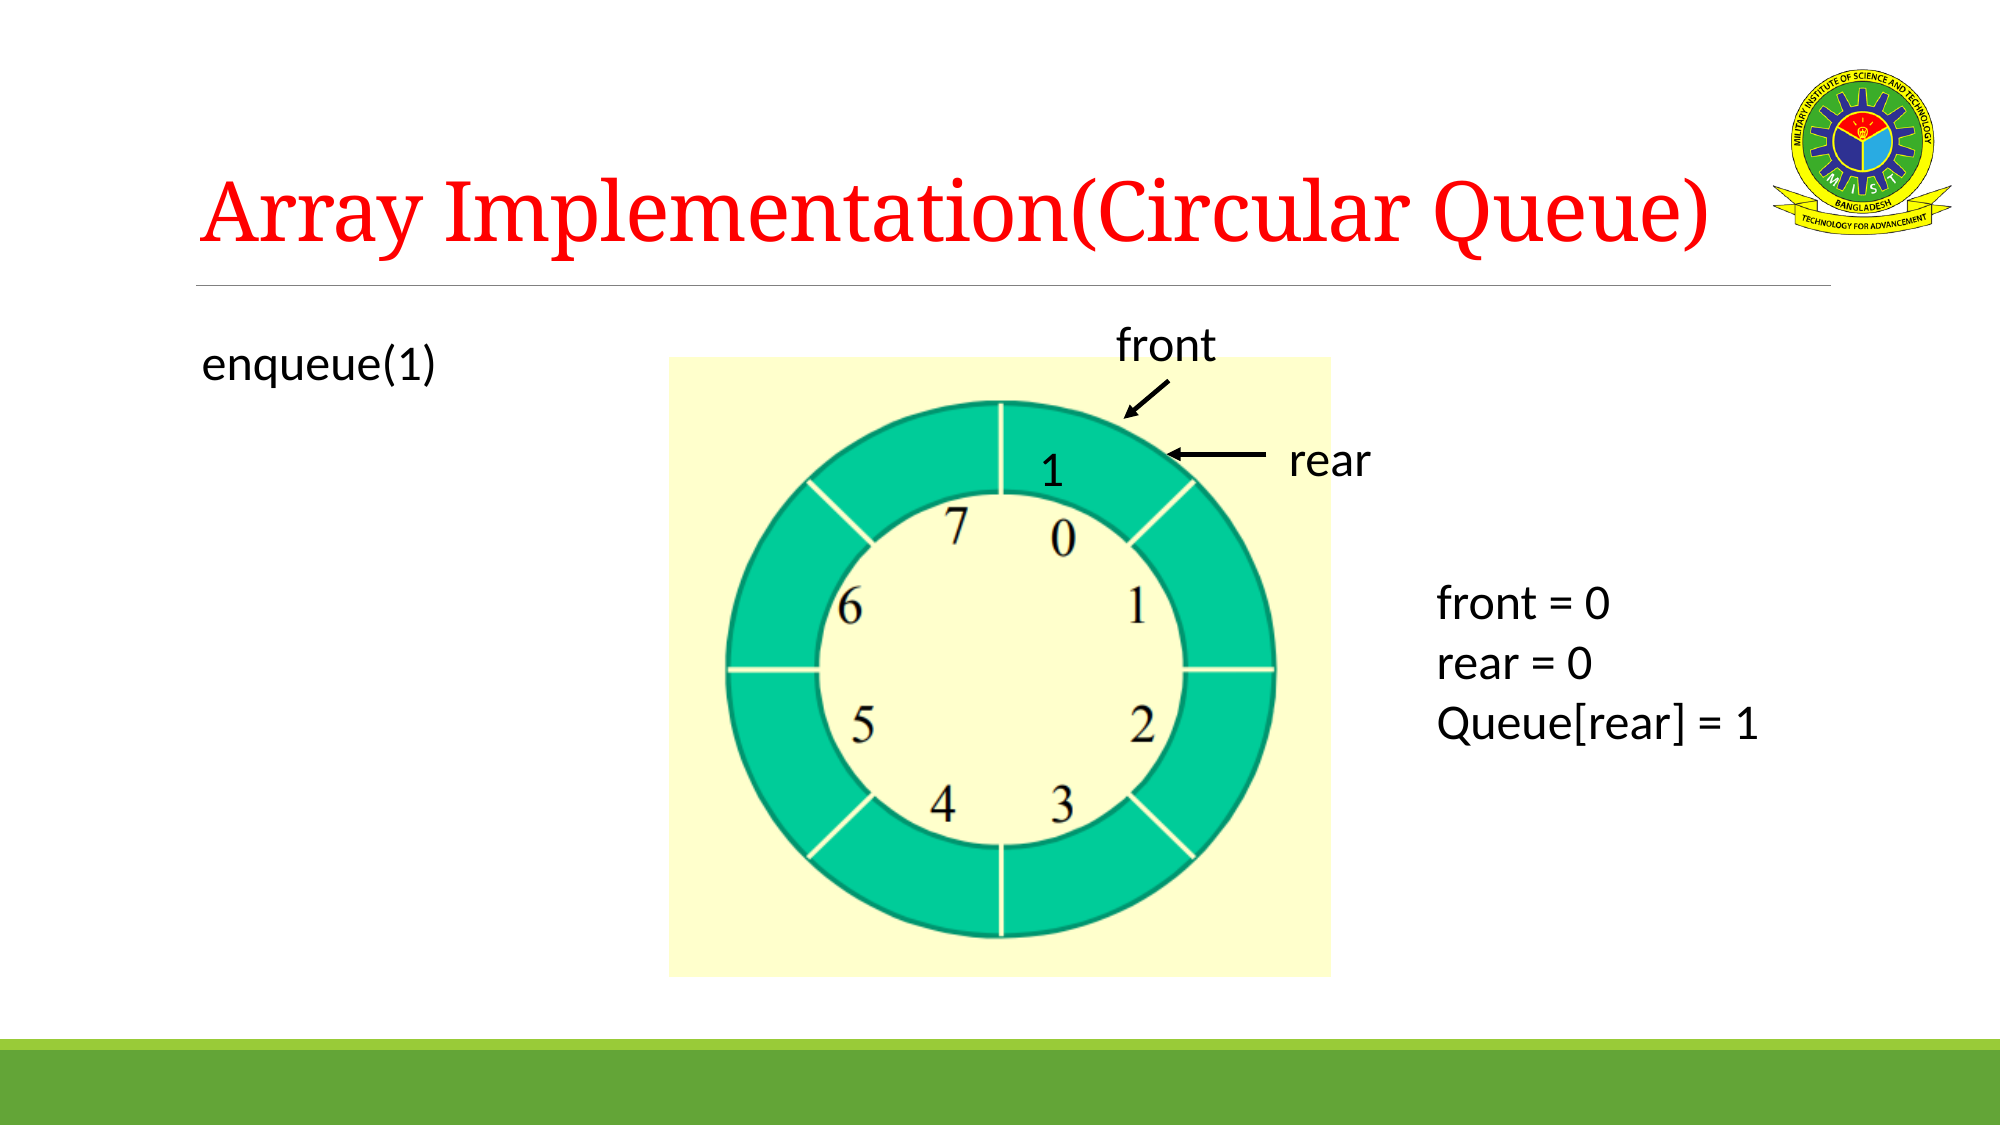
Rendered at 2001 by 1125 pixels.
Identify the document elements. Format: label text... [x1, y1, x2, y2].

picture [1906, 66, 1953, 238]
text_box front [1101, 304, 1232, 354]
text_box front = 0 rear = 0 Queue[rear] = 1 [1421, 562, 1775, 758]
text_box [1123, 380, 1170, 420]
picture [668, 357, 1331, 978]
title Array Implementation(Circular Queue) [185, 27, 1906, 266]
text_box enqueue(1) [186, 322, 453, 398]
text_box rear [1340, 418, 1387, 494]
